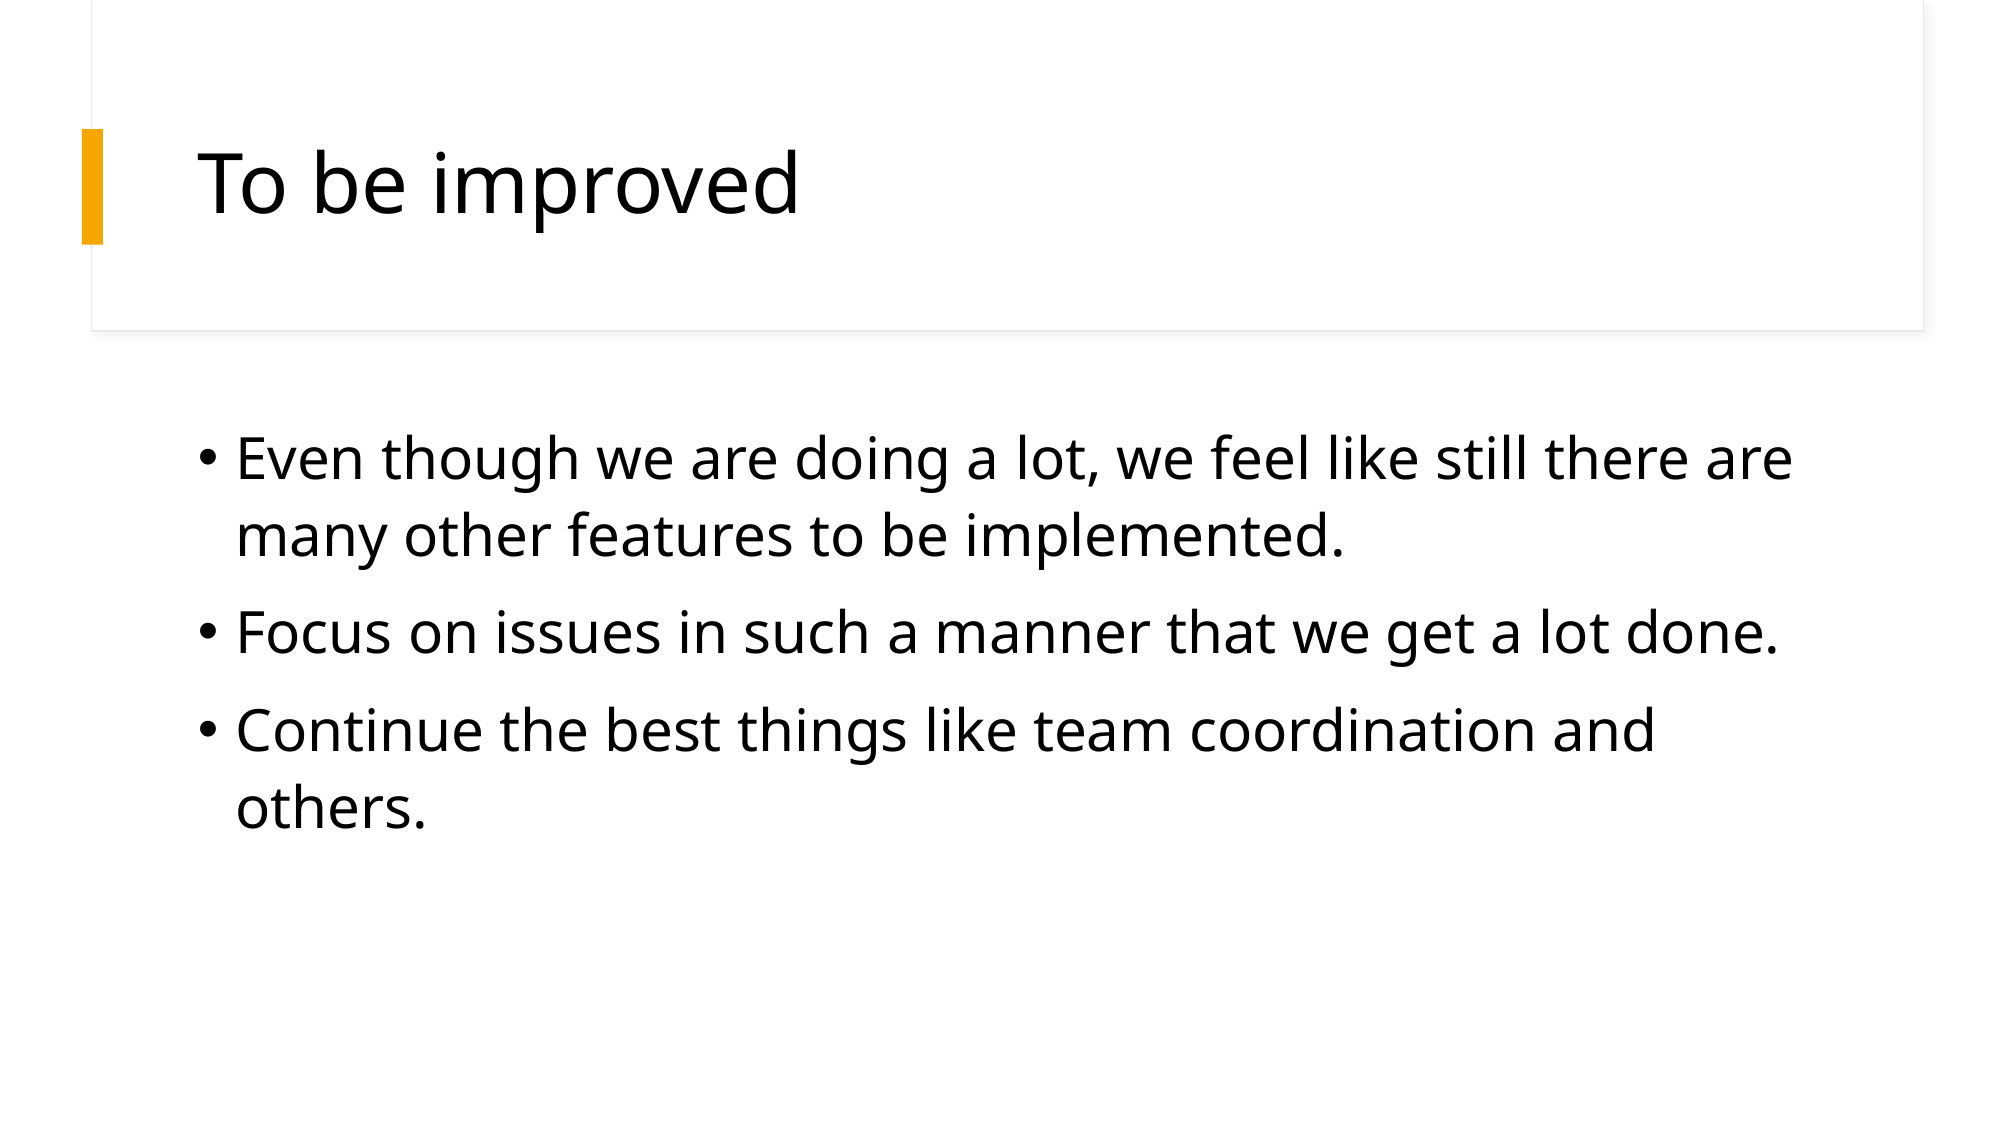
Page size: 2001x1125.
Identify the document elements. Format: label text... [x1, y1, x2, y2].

list Even though we are doing a lot, we feel like still there are many other features to be implemented. Focus on issues in such a manner that we get a lot done. Continue the best things like team coordination and others. [183, 406, 1851, 1013]
title To be improved [183, 90, 1851, 284]
